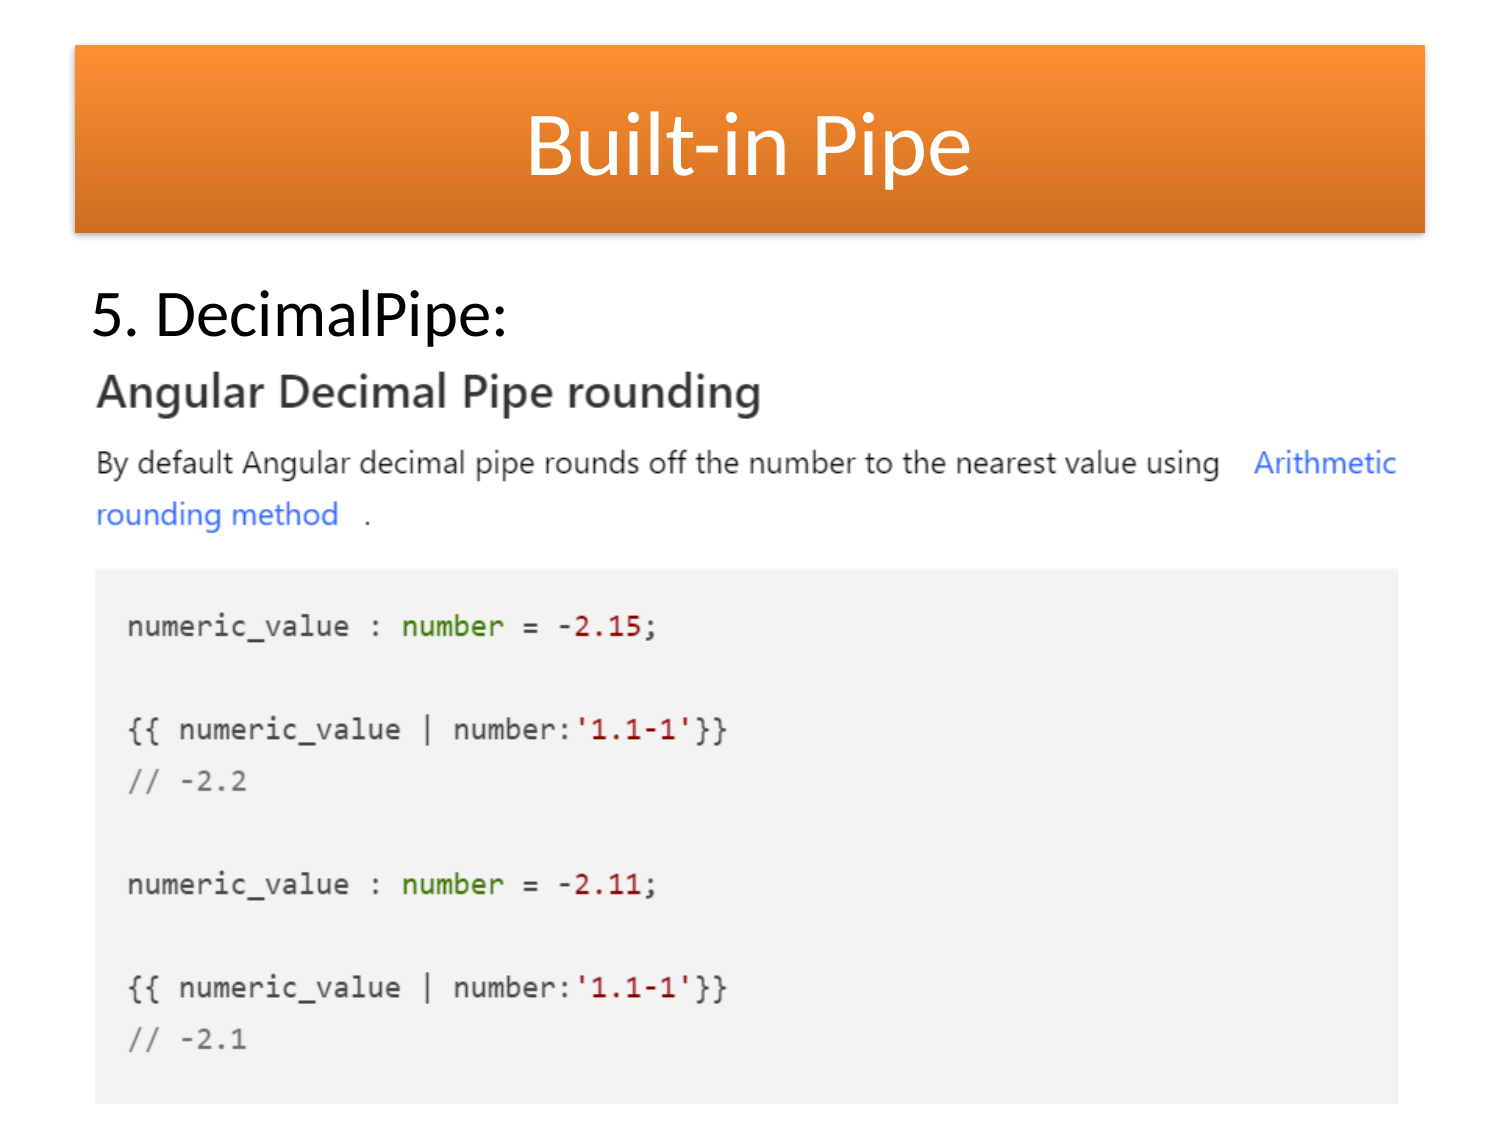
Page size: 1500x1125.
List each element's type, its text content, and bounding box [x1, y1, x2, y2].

list 5. DecimalPipe: [75, 262, 1425, 360]
title Built-in Pipe [75, 45, 1425, 233]
picture [68, 361, 1431, 1105]
